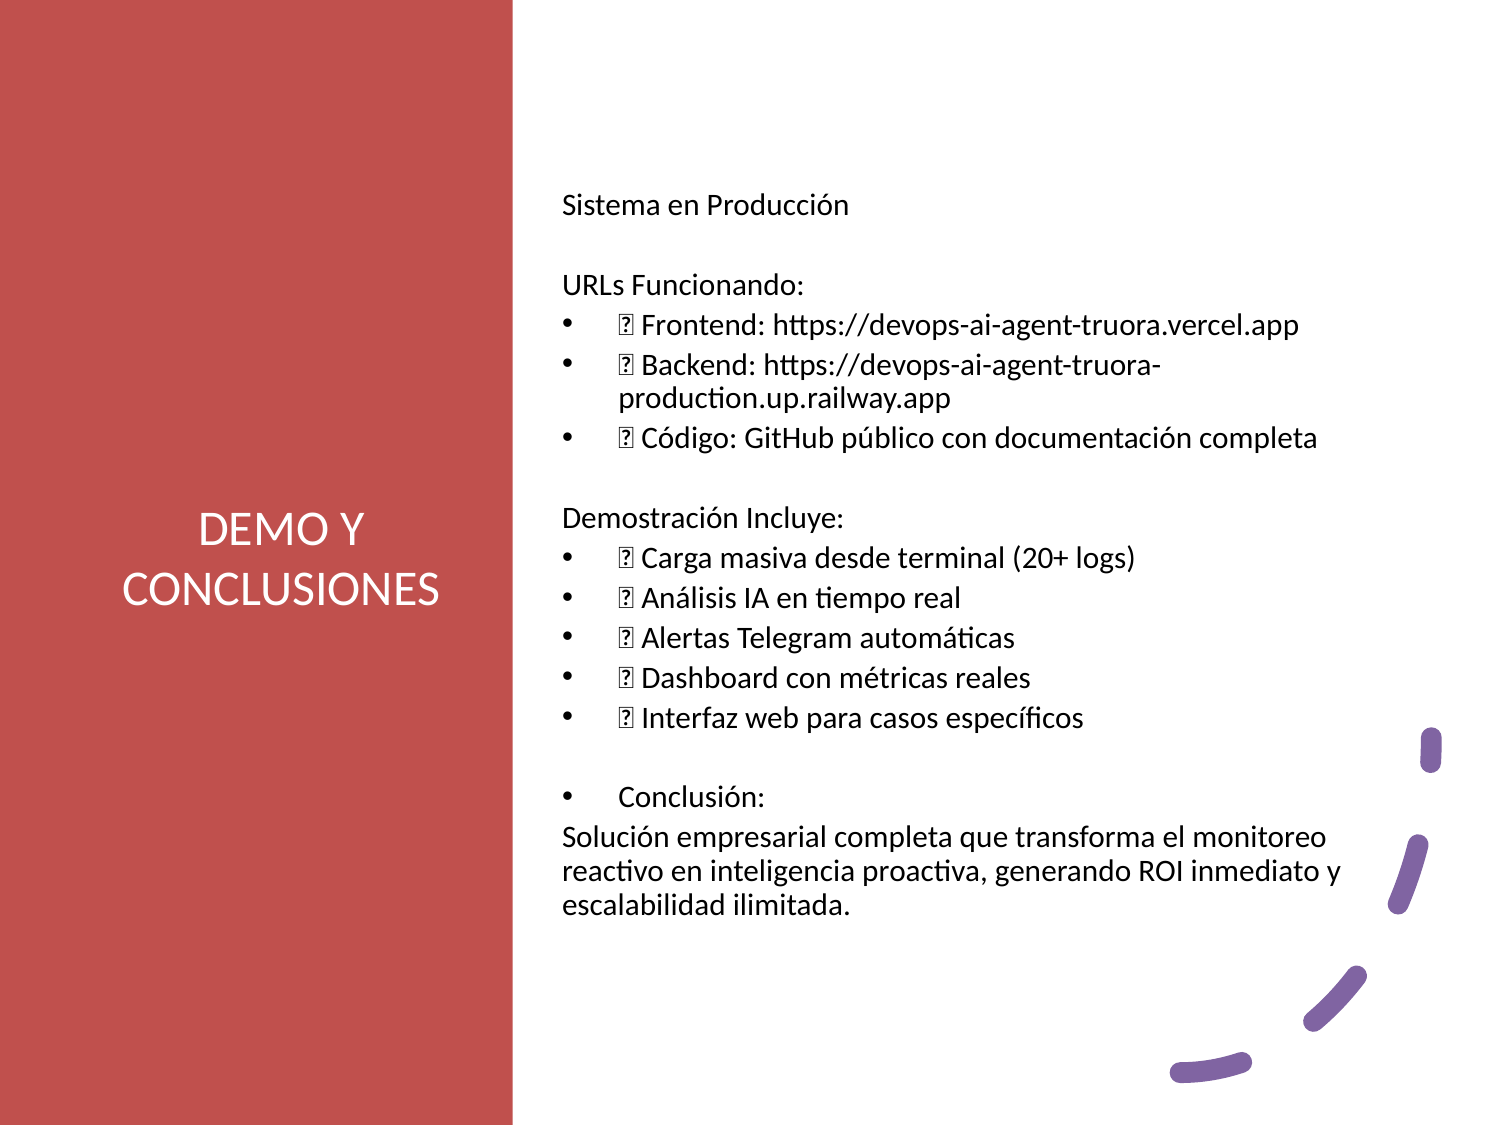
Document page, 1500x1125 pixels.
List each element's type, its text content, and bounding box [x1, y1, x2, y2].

text_box [1179, 1014, 1323, 1074]
text_box [1397, 736, 1433, 907]
text_box [0, 0, 515, 1125]
text_box [515, 0, 1500, 1125]
title DEMO Y CONCLUSIONES [84, 97, 479, 1014]
list Sistema en Producción URLs Funcionando: 🌐 Frontend: https://devops-ai-agent-truora.vercel.app 🔧 Backend: https://devops-ai-agent-truora-production.up.railway.app 📂 Código: GitHub público con documentación completa Demostración Incluye: ✅ Carga masiva desde terminal (20+ logs) ✅ Análisis IA en tiempo real ✅ Alertas Telegram automáticas ✅ Dashboard con métricas reales ✅ Interfaz web para casos específicos Conclusión: Solución empresarial completa que transforma el monitoreo reactivo en inteligencia proactiva, generando ROI inmediato y escalabilidad ilimitada. [547, 97, 1397, 1014]
